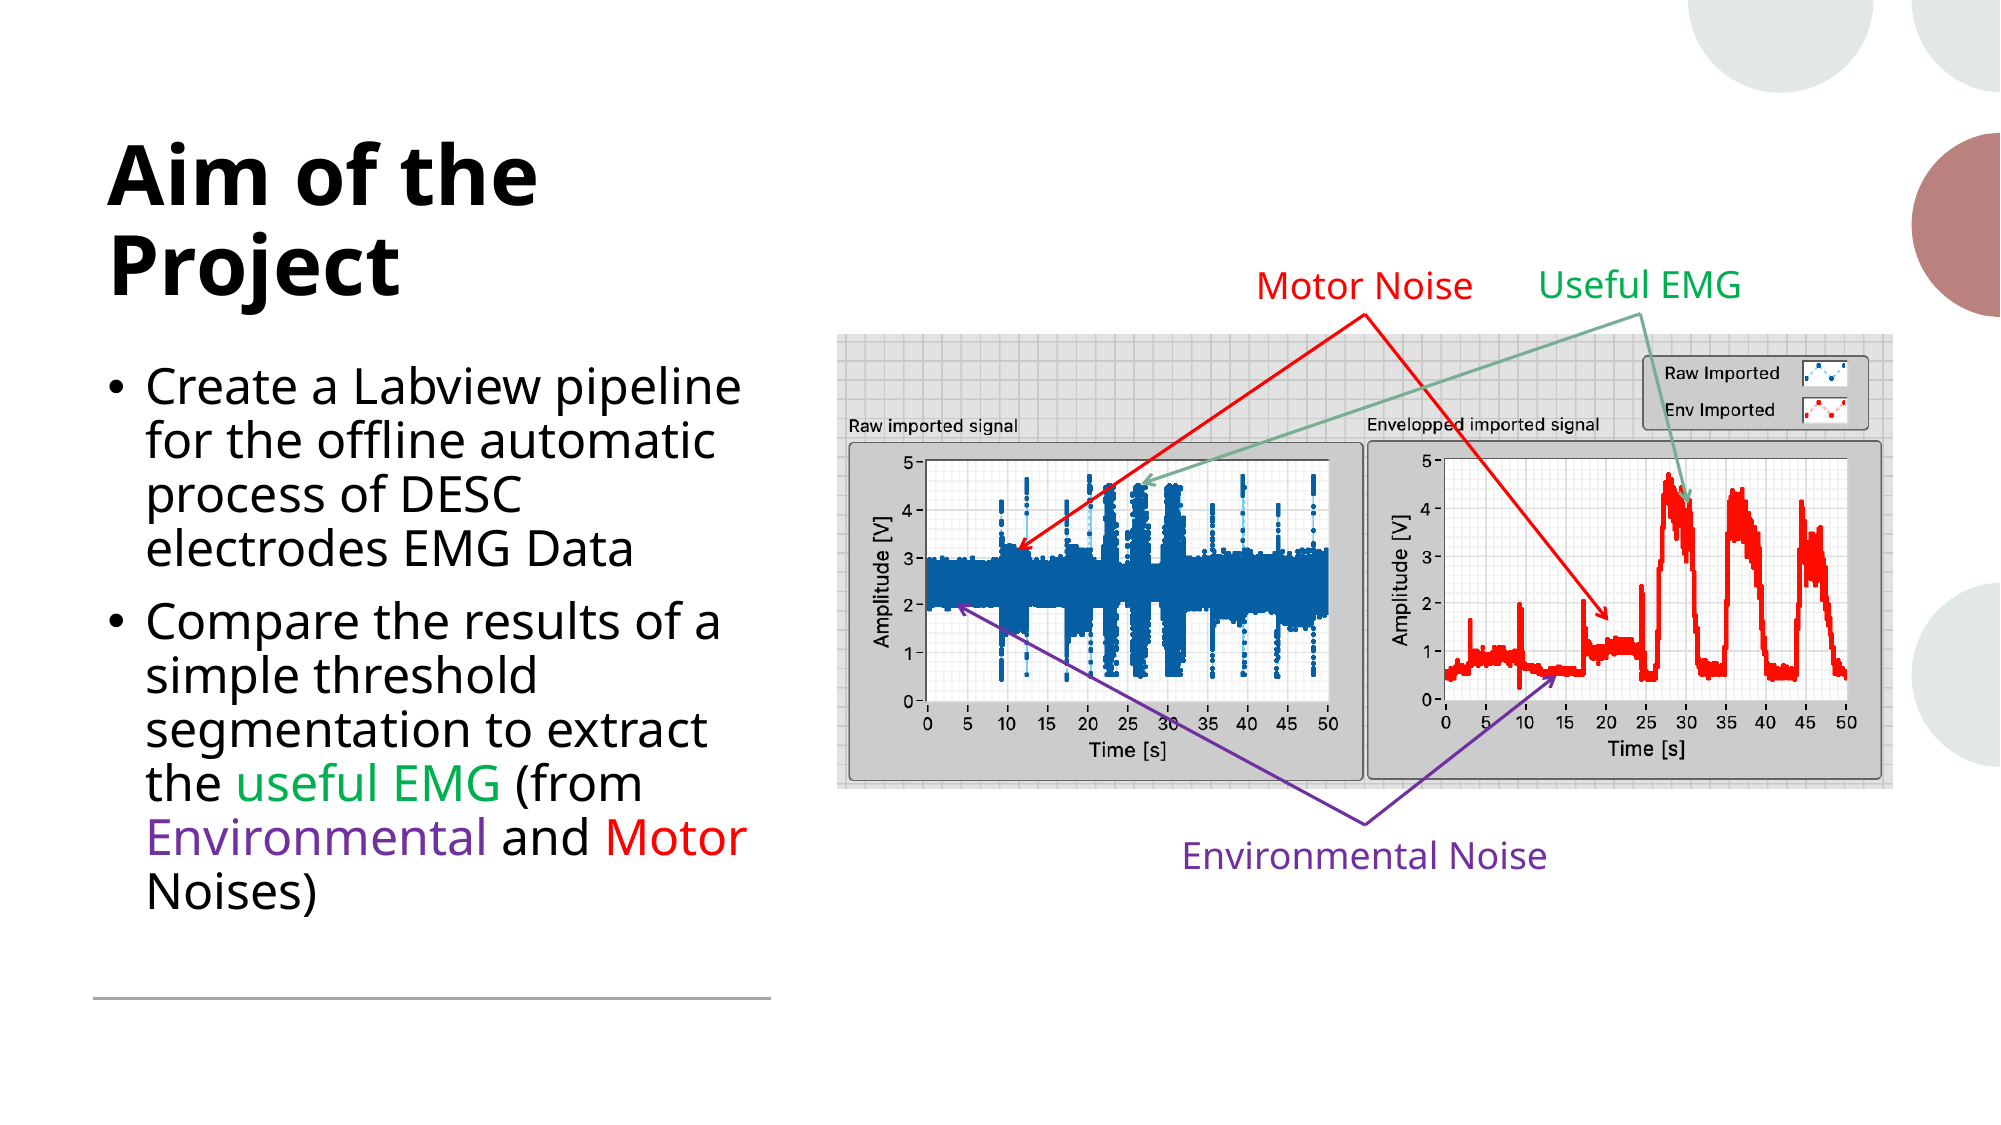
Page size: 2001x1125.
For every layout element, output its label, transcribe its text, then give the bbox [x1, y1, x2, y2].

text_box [1687, 0, 2000, 768]
text_box Environmental Noise [1166, 824, 1564, 885]
text_box Motor Noise [1241, 254, 1490, 314]
text_box [0, 0, 2000, 1125]
list Create a Labview pipeline for the offline automatic process of DESC electrodes EMG Data Compare the results of a simple threshold segmentation to extract the useful EMG (from Environmental and Motor Noises) [92, 354, 771, 946]
text_box Useful EMG [1523, 253, 1687, 314]
picture [1366, 484, 1893, 789]
title Aim of the Project [92, 126, 771, 335]
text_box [1640, 314, 1689, 504]
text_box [1365, 674, 1557, 825]
picture [837, 334, 1365, 789]
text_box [1365, 484, 1609, 621]
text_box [1017, 314, 1365, 551]
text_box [1141, 314, 1640, 484]
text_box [956, 604, 1366, 825]
